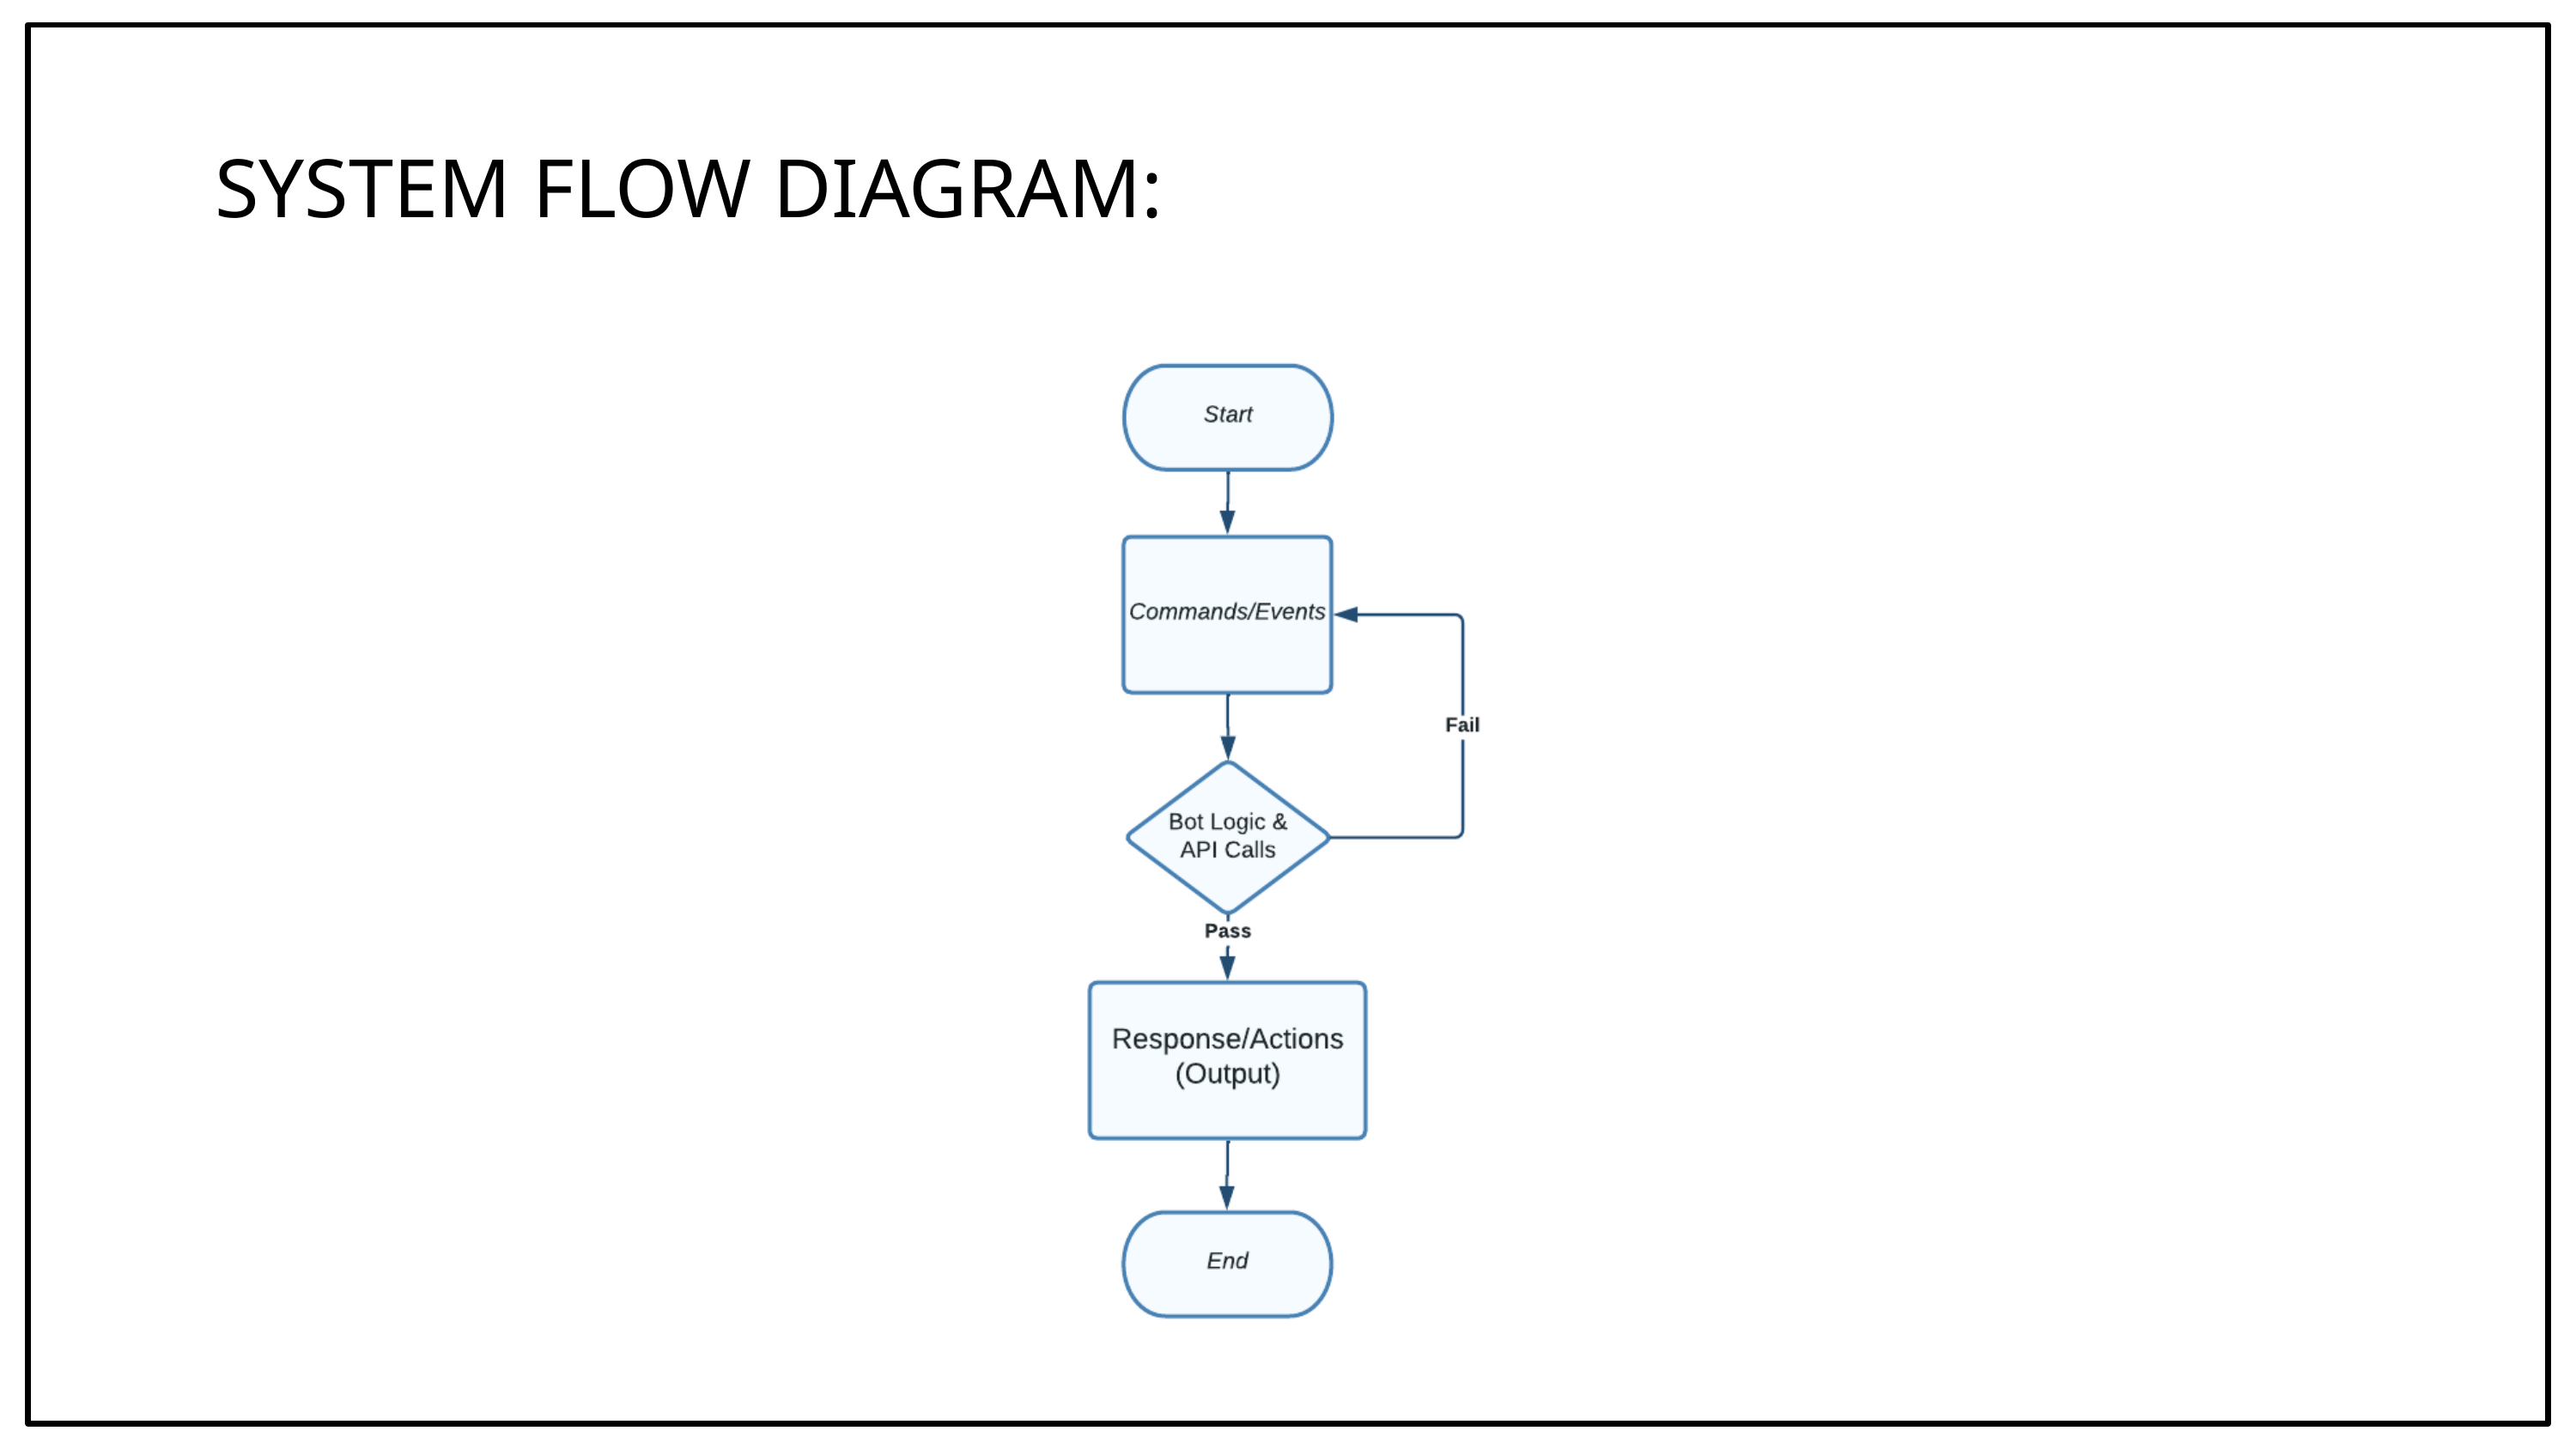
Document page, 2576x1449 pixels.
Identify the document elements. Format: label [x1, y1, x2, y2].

text_box [27, 24, 2549, 1424]
picture [622, 219, 1837, 1368]
